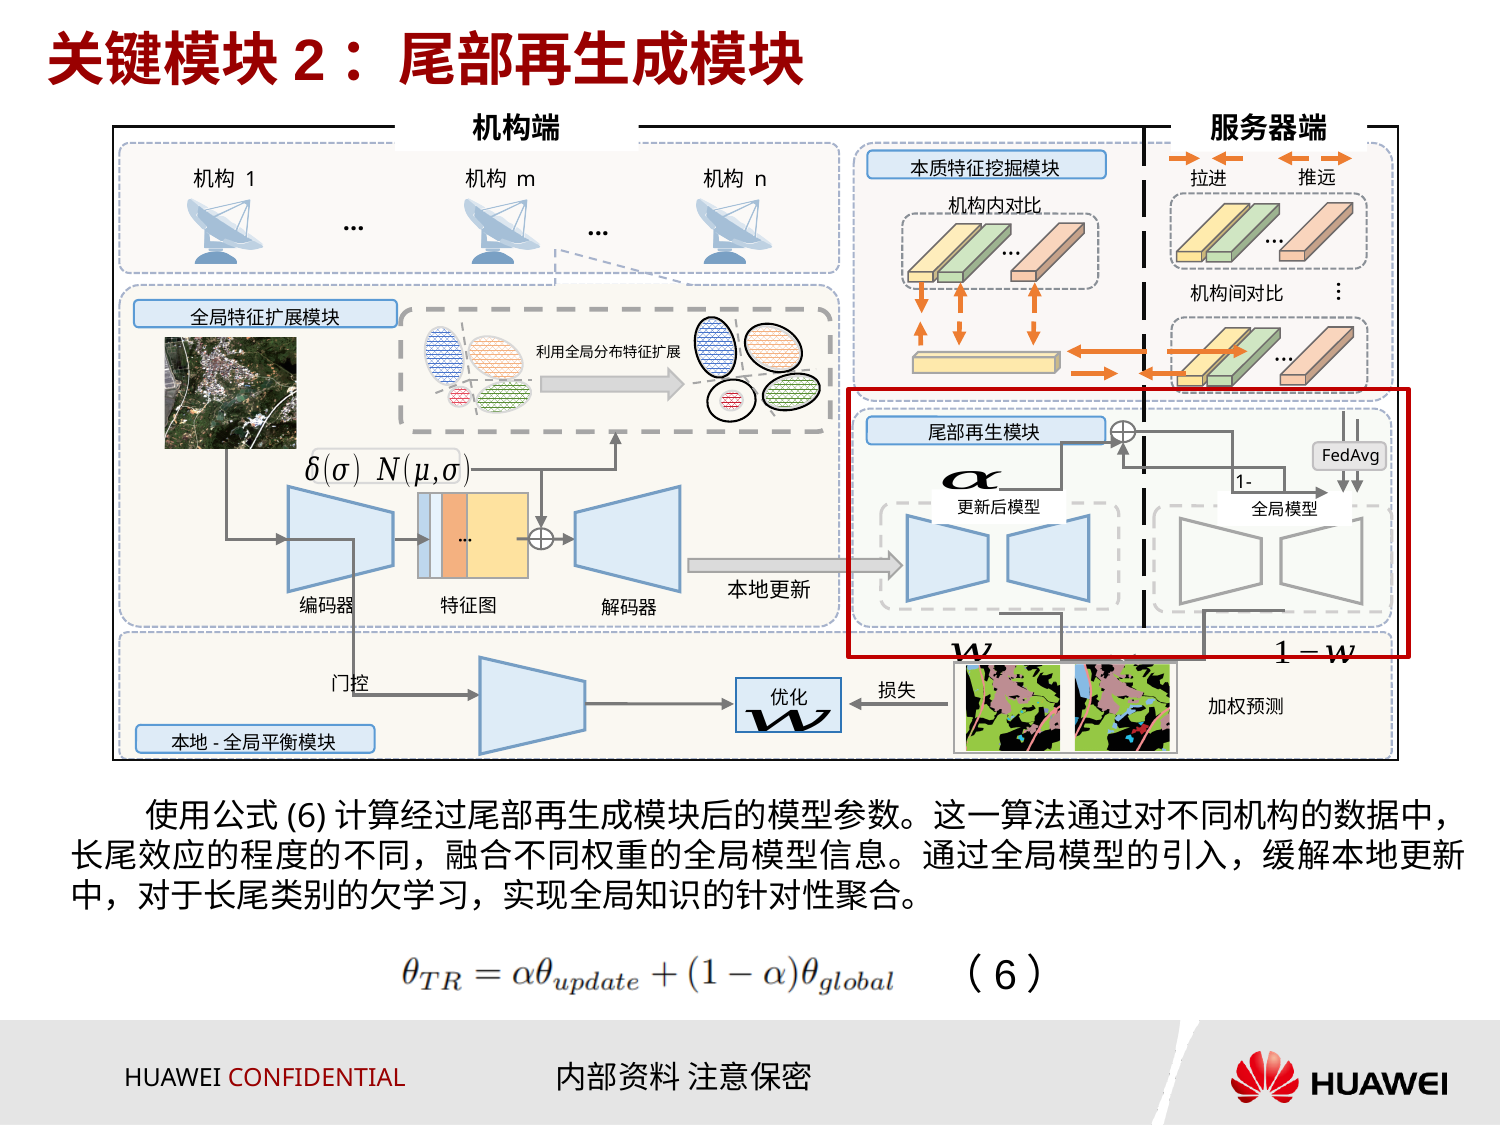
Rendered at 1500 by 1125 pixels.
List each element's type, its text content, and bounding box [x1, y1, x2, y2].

picture [0, 1020, 1500, 1125]
text_box （6） [927, 940, 1428, 1006]
picture [394, 935, 895, 1012]
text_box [100, 101, 1402, 761]
text_box 使用公式(6)计算经过尾部再生成模块后的模型参数。这一算法通过对不同机构的数据中，长尾效应的程度的不同，融合不同权重的全局模型信息。通过全局模型的引入，缓解本地更新中，对于长尾类别的欠学习，实现全局知识的针对性聚合。 [55, 786, 1482, 922]
text_box 关键模块2：尾部再生成模块 [33, 5, 1357, 110]
